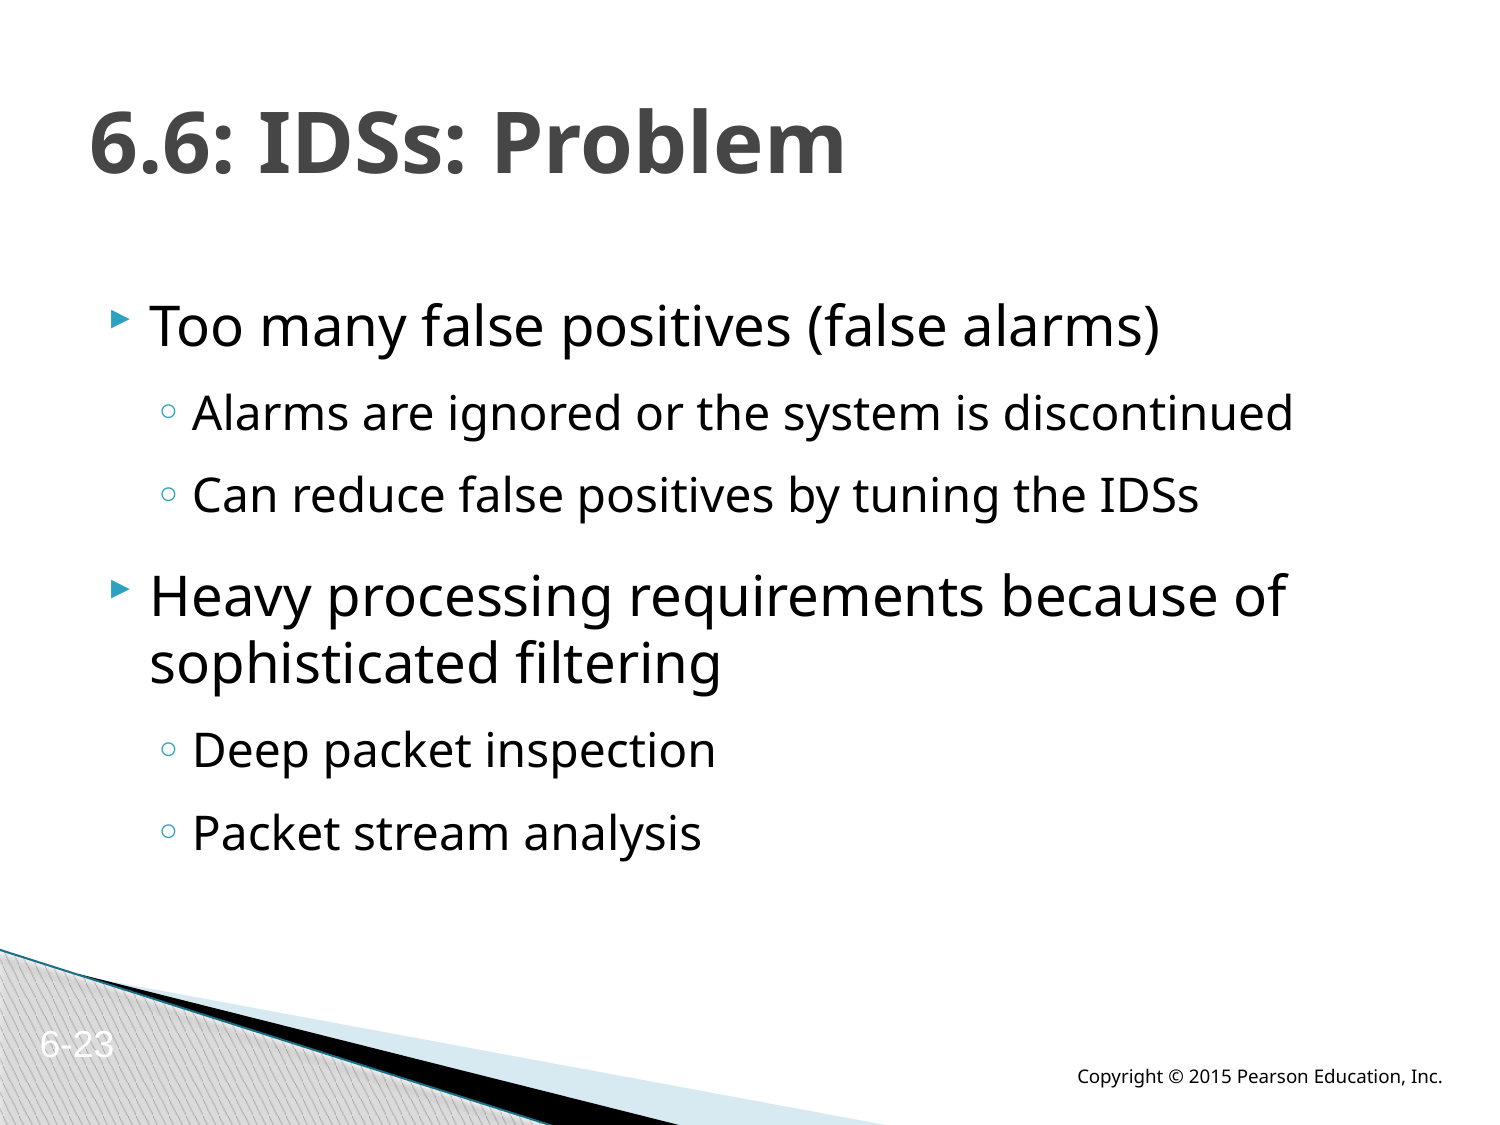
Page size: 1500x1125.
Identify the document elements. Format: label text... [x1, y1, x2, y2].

text_box 6-23 [24, 1012, 163, 1088]
list Too many false positives (false alarms) Alarms are ignored or the system is discontinued Can reduce false positives by tuning the IDSs Heavy processing requirements because of sophisticated filtering Deep packet inspection Packet stream analysis [75, 282, 1425, 1025]
title 6.6: IDSs: Problem [75, 45, 1425, 233]
